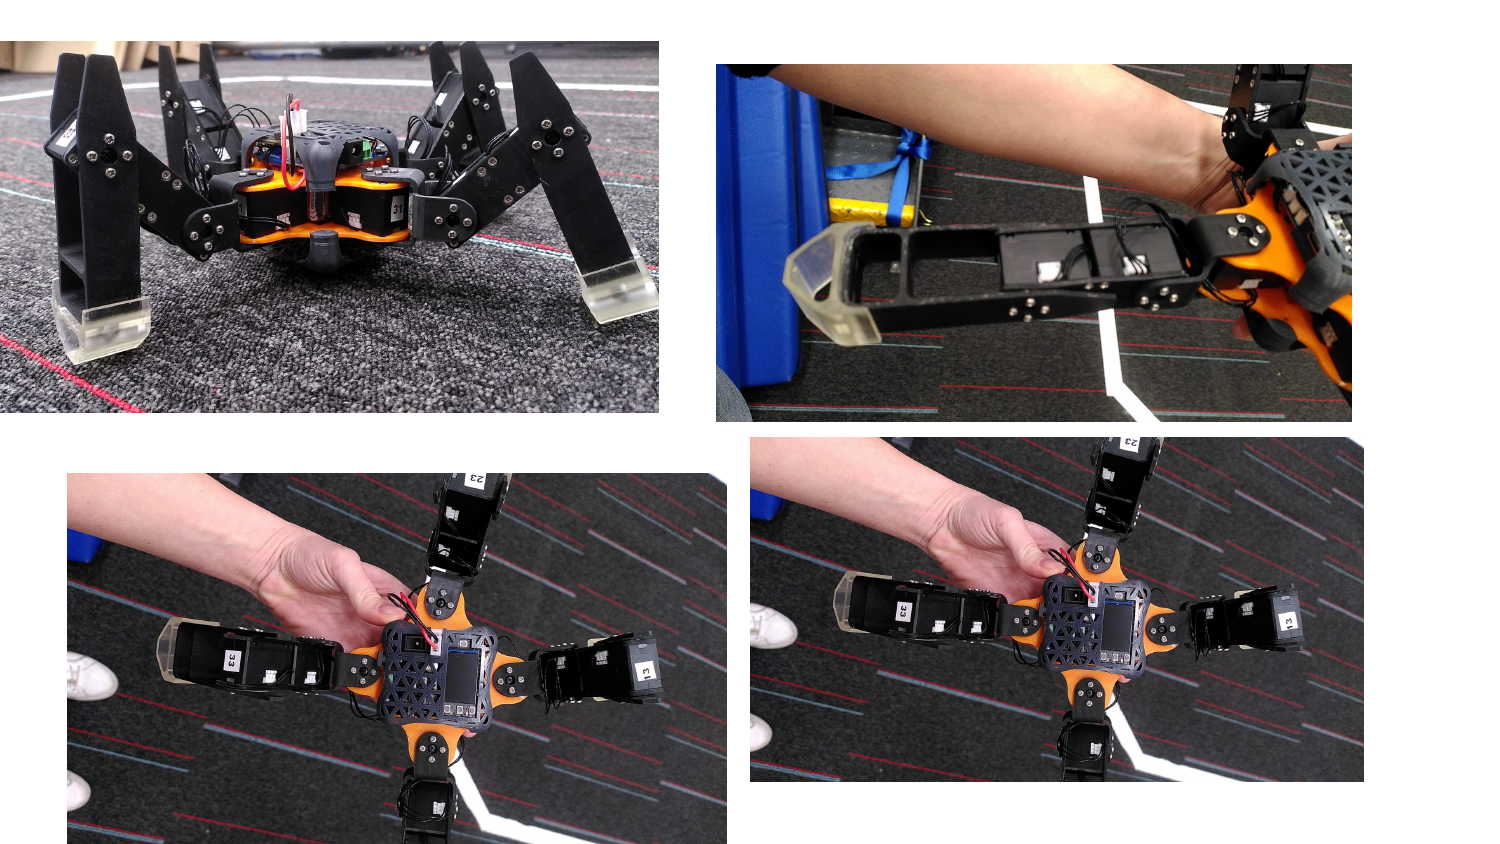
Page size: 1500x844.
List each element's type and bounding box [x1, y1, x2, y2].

picture [67, 473, 727, 844]
picture [716, 64, 1353, 423]
picture [749, 436, 1364, 783]
picture [0, 41, 659, 413]
